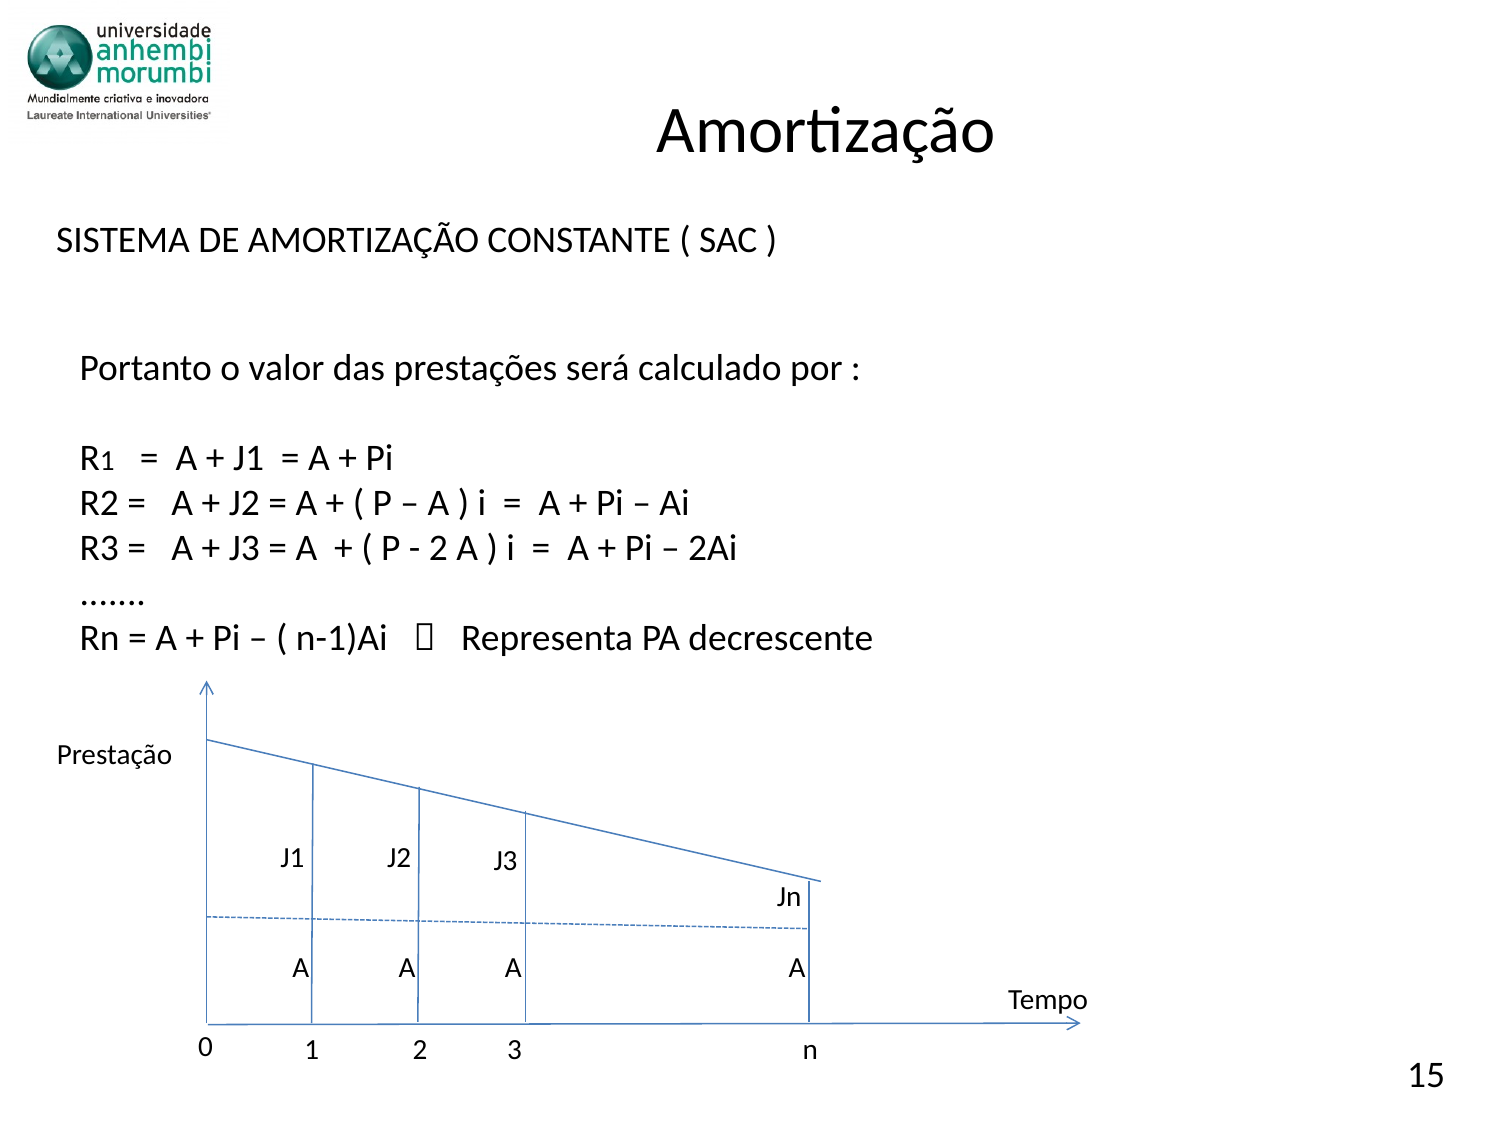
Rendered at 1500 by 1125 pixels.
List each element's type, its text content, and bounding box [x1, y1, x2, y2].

slide_number 15 [1392, 1042, 1500, 1103]
text_box SISTEMA DE AMORTIZAÇÃO CONSTANTE ( SAC ) [41, 208, 1483, 313]
picture [8, 0, 230, 144]
text_box Amortização [135, 78, 1500, 208]
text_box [41, 680, 1105, 1074]
text_box Portanto o valor das prestações será calculado por : R1 = A + J1 = A + Pi R2 = A + J2 = A + ( P – A ) i = A + Pi – Ai R3 = A + J3 = A + ( P - 2 A ) i = A + Pi – 2Ai ....... Rn = A + Pi – ( n-1)Ai  Representa PA decrescente [64, 290, 1376, 666]
